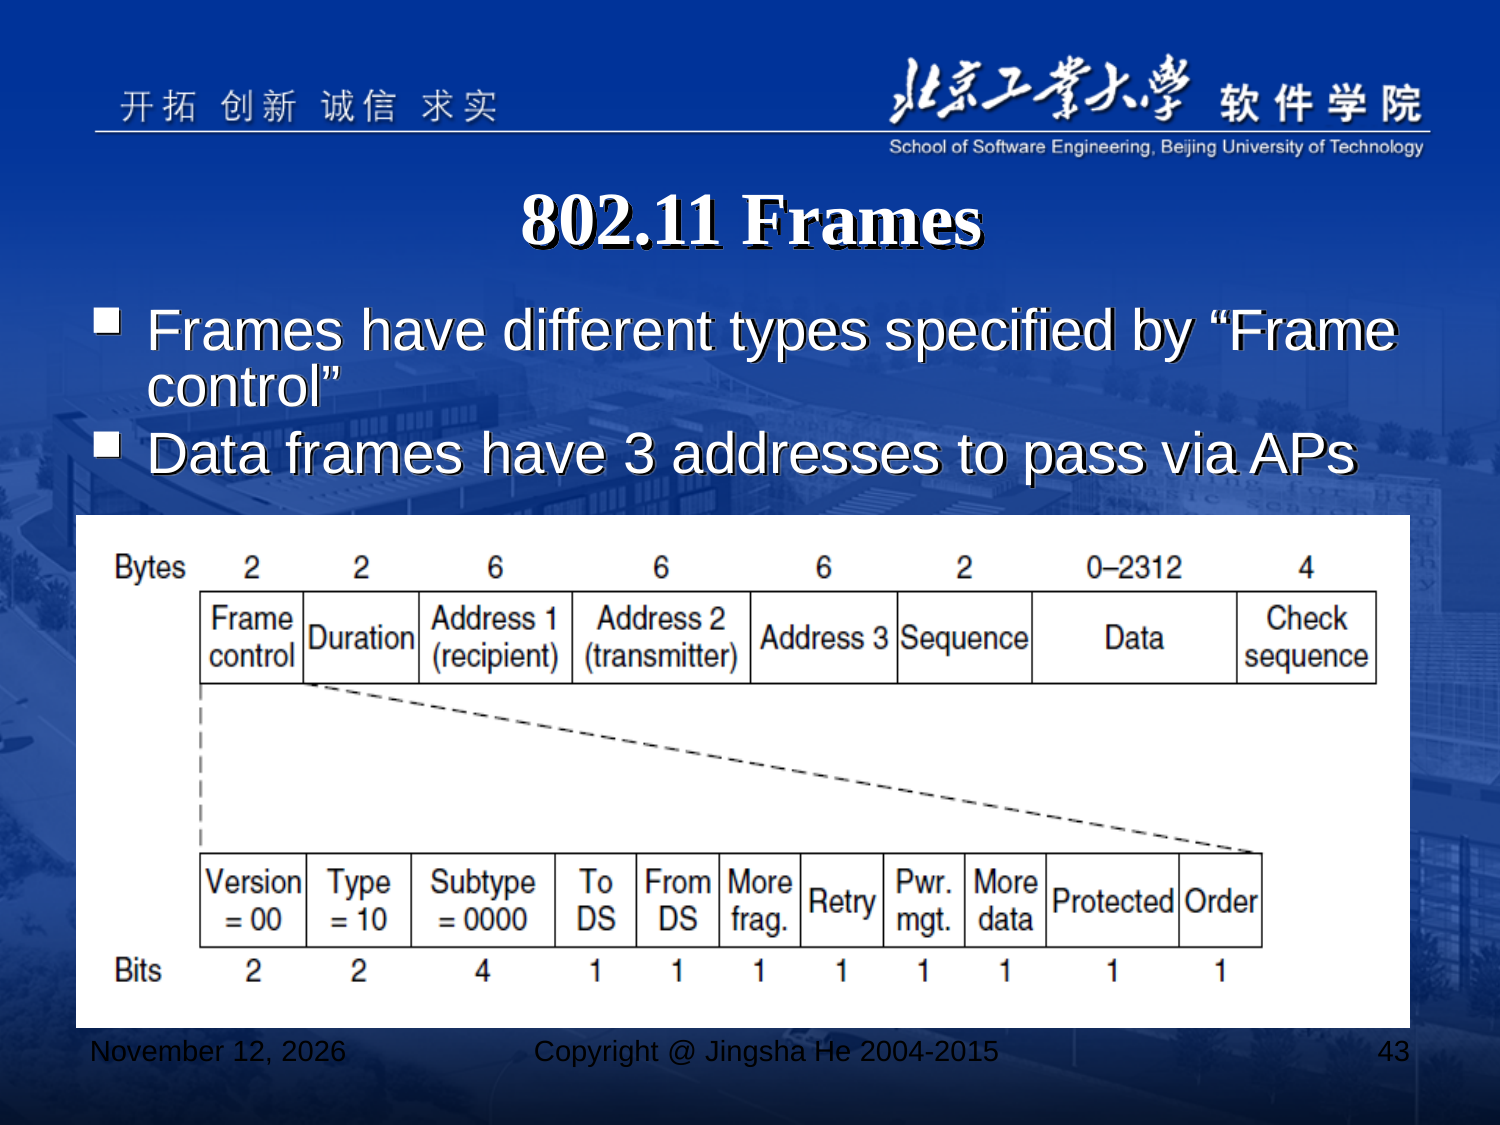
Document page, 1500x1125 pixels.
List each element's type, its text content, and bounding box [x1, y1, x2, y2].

picture [0, 0, 1500, 1125]
text_box November 4, 2017 [75, 1035, 425, 1103]
title 802.11 Frames [76, 160, 1427, 268]
text_box Copyright @ Jingsha He 2004-2015 [512, 1036, 1022, 1103]
list Frames have different types specified by “Frame control” Data frames have 3 addresses to pass via APs [75, 297, 1425, 1024]
text_box 43 [1074, 1026, 1425, 1103]
